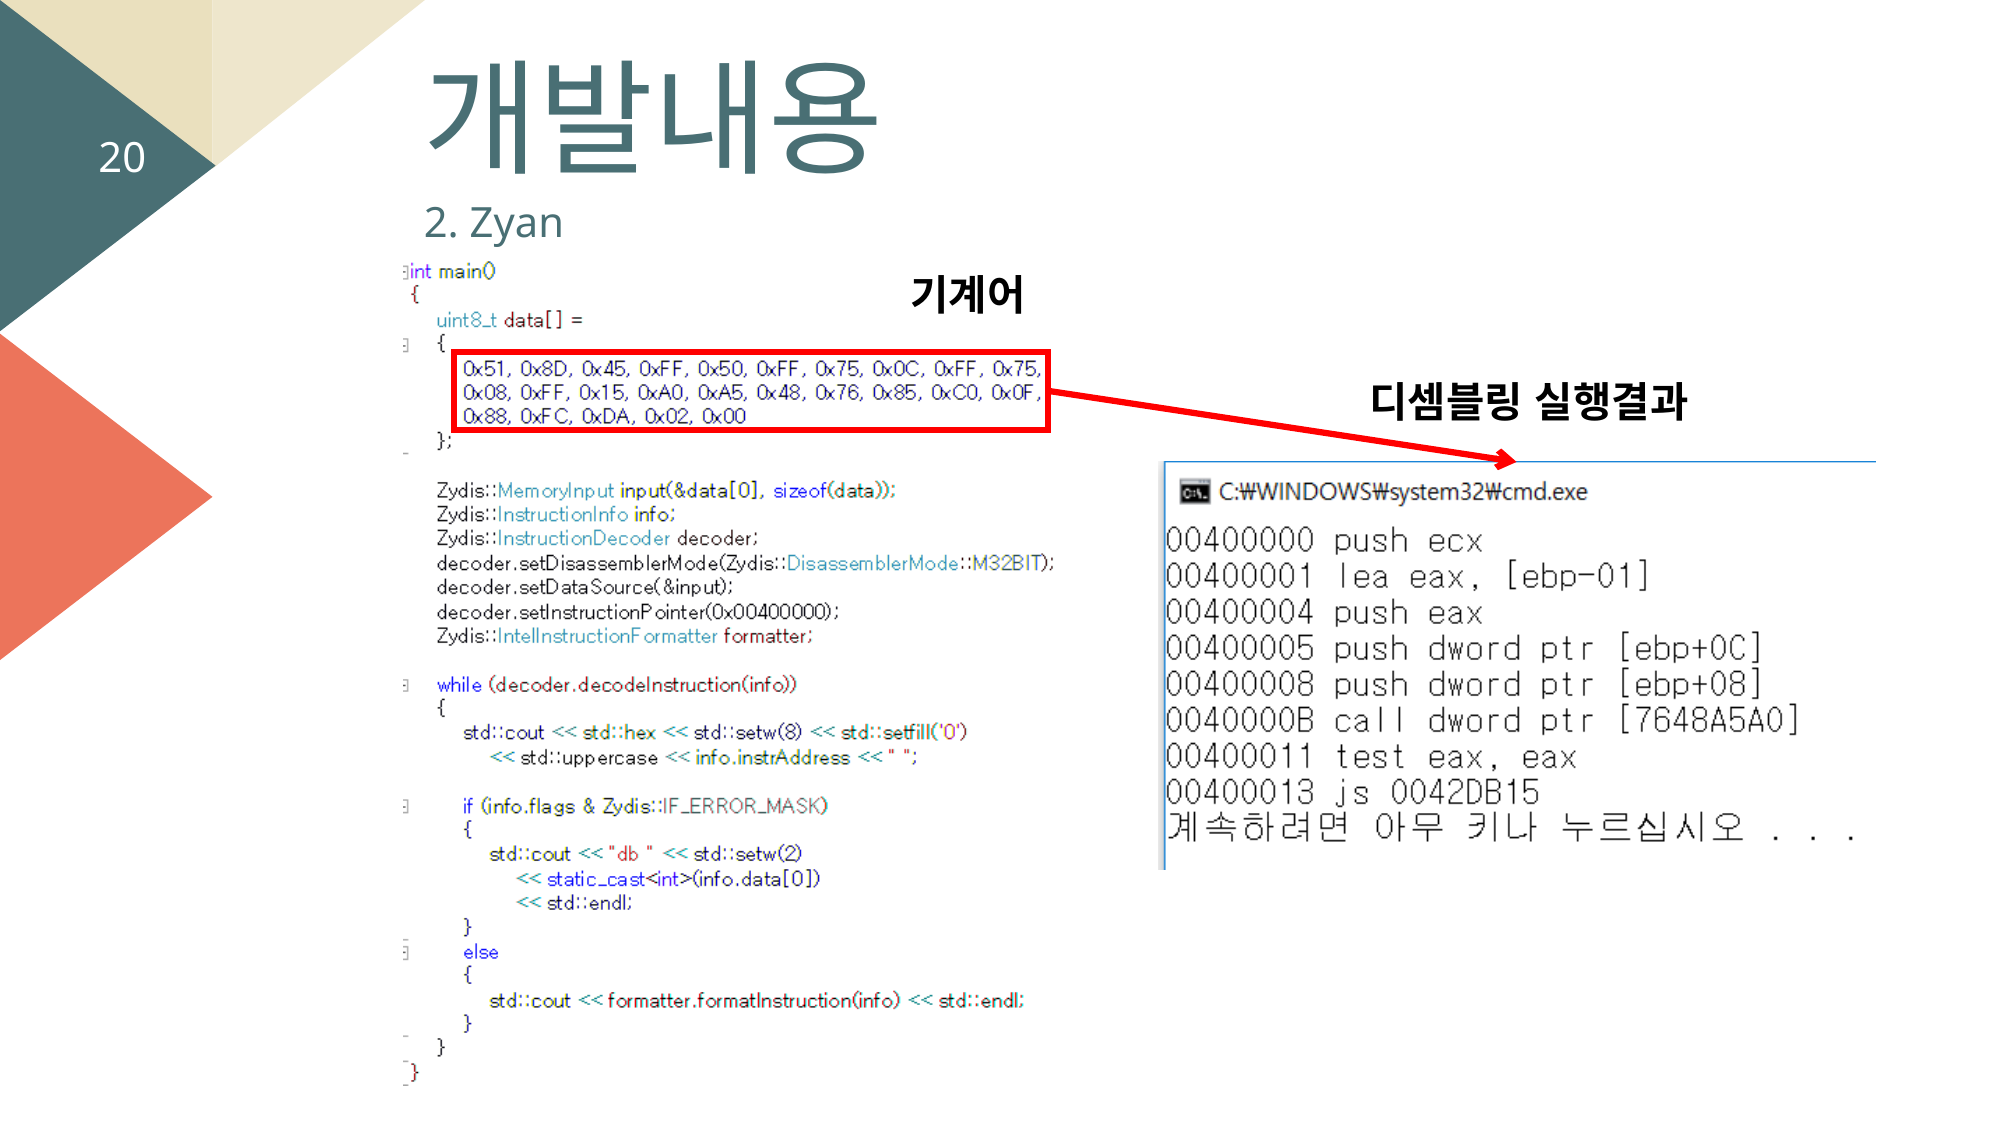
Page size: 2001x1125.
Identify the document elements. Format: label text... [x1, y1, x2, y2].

picture [1157, 461, 1876, 870]
text_box 디셈블링 실행결과 [1313, 368, 1745, 434]
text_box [1048, 390, 1517, 462]
text_box 2. Zyan [408, 194, 784, 256]
text_box 개발내용 [408, 49, 1318, 243]
picture [403, 256, 1064, 1086]
text_box 20 [65, 129, 162, 189]
